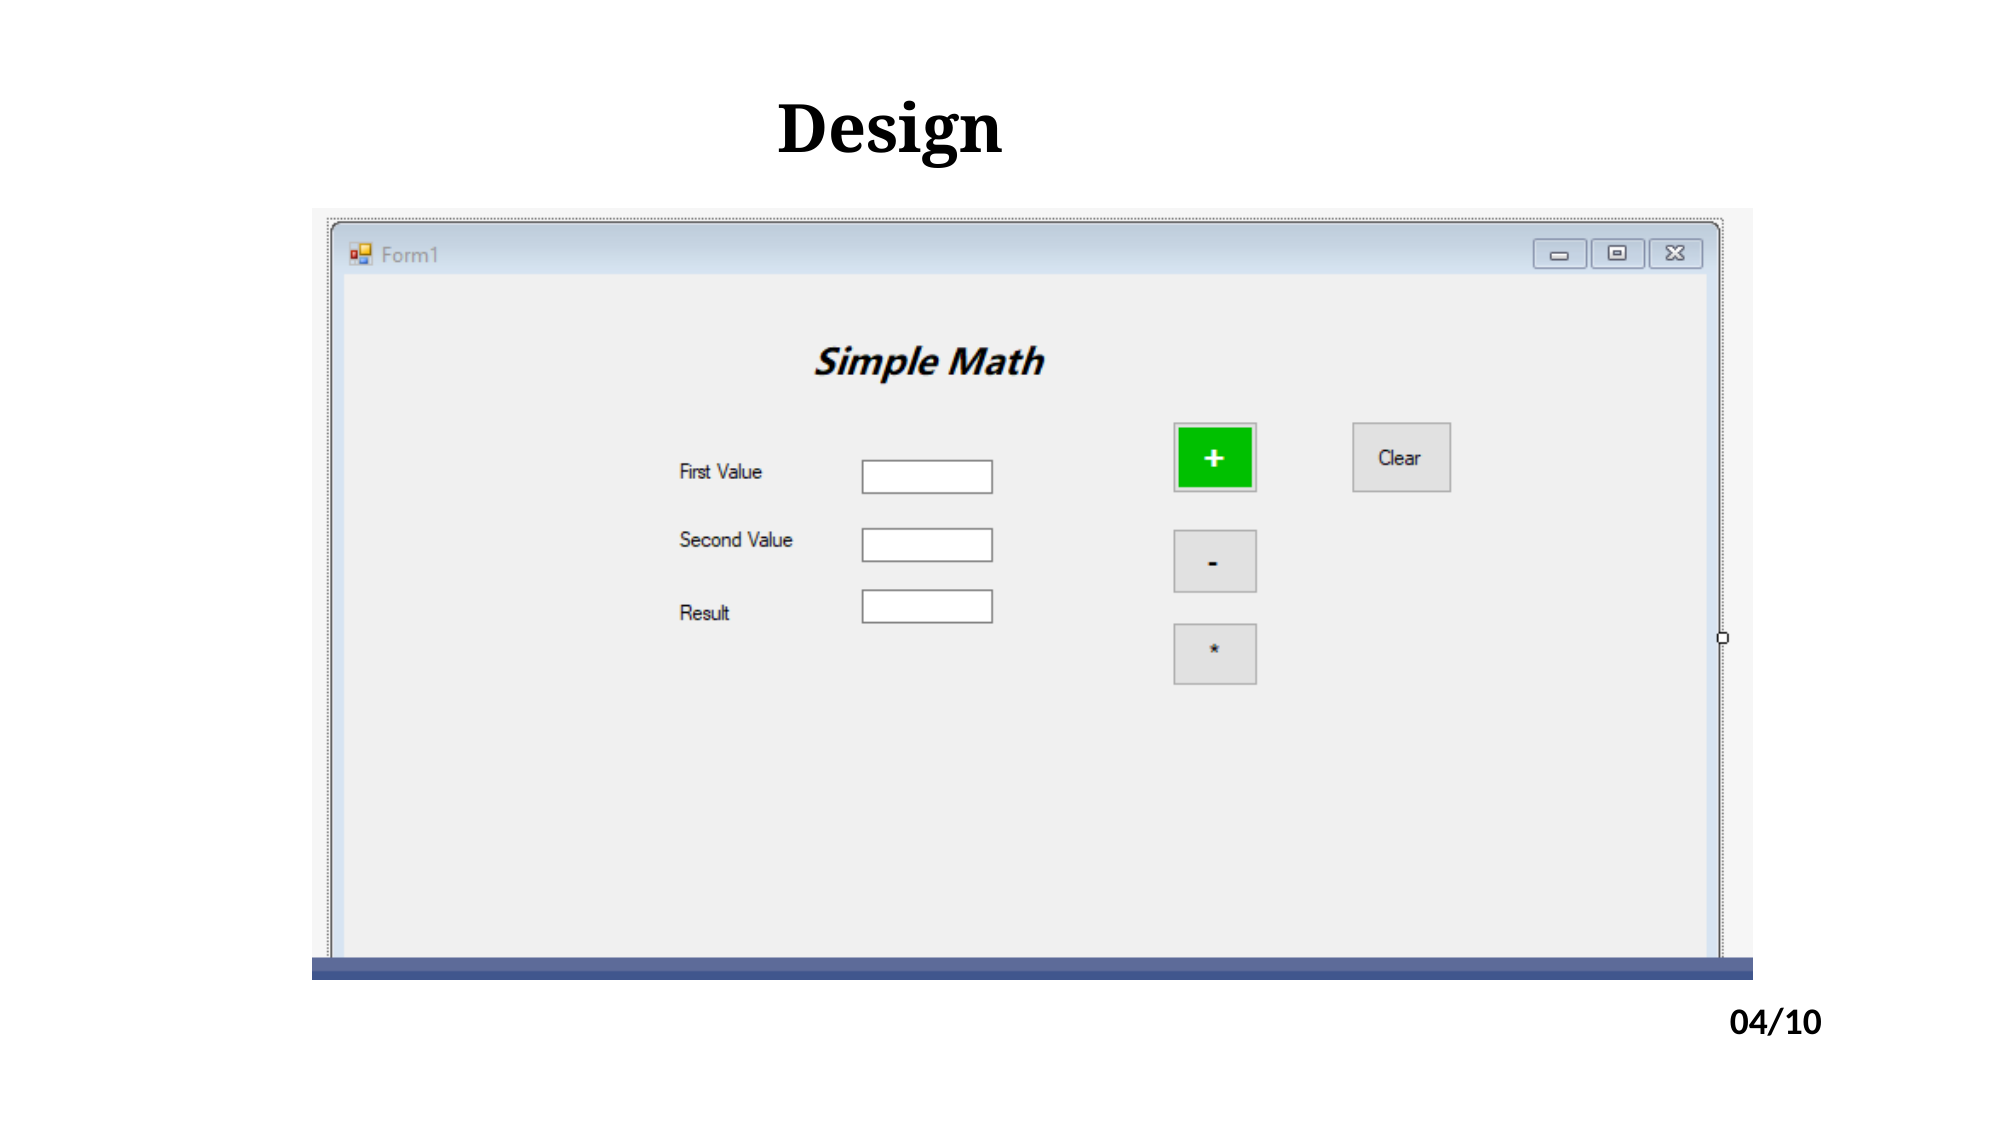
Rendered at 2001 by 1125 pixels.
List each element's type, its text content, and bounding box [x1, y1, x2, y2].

picture [312, 208, 1753, 980]
text_box 04/10 [1615, 989, 1937, 1050]
text_box Design [282, 52, 1500, 209]
